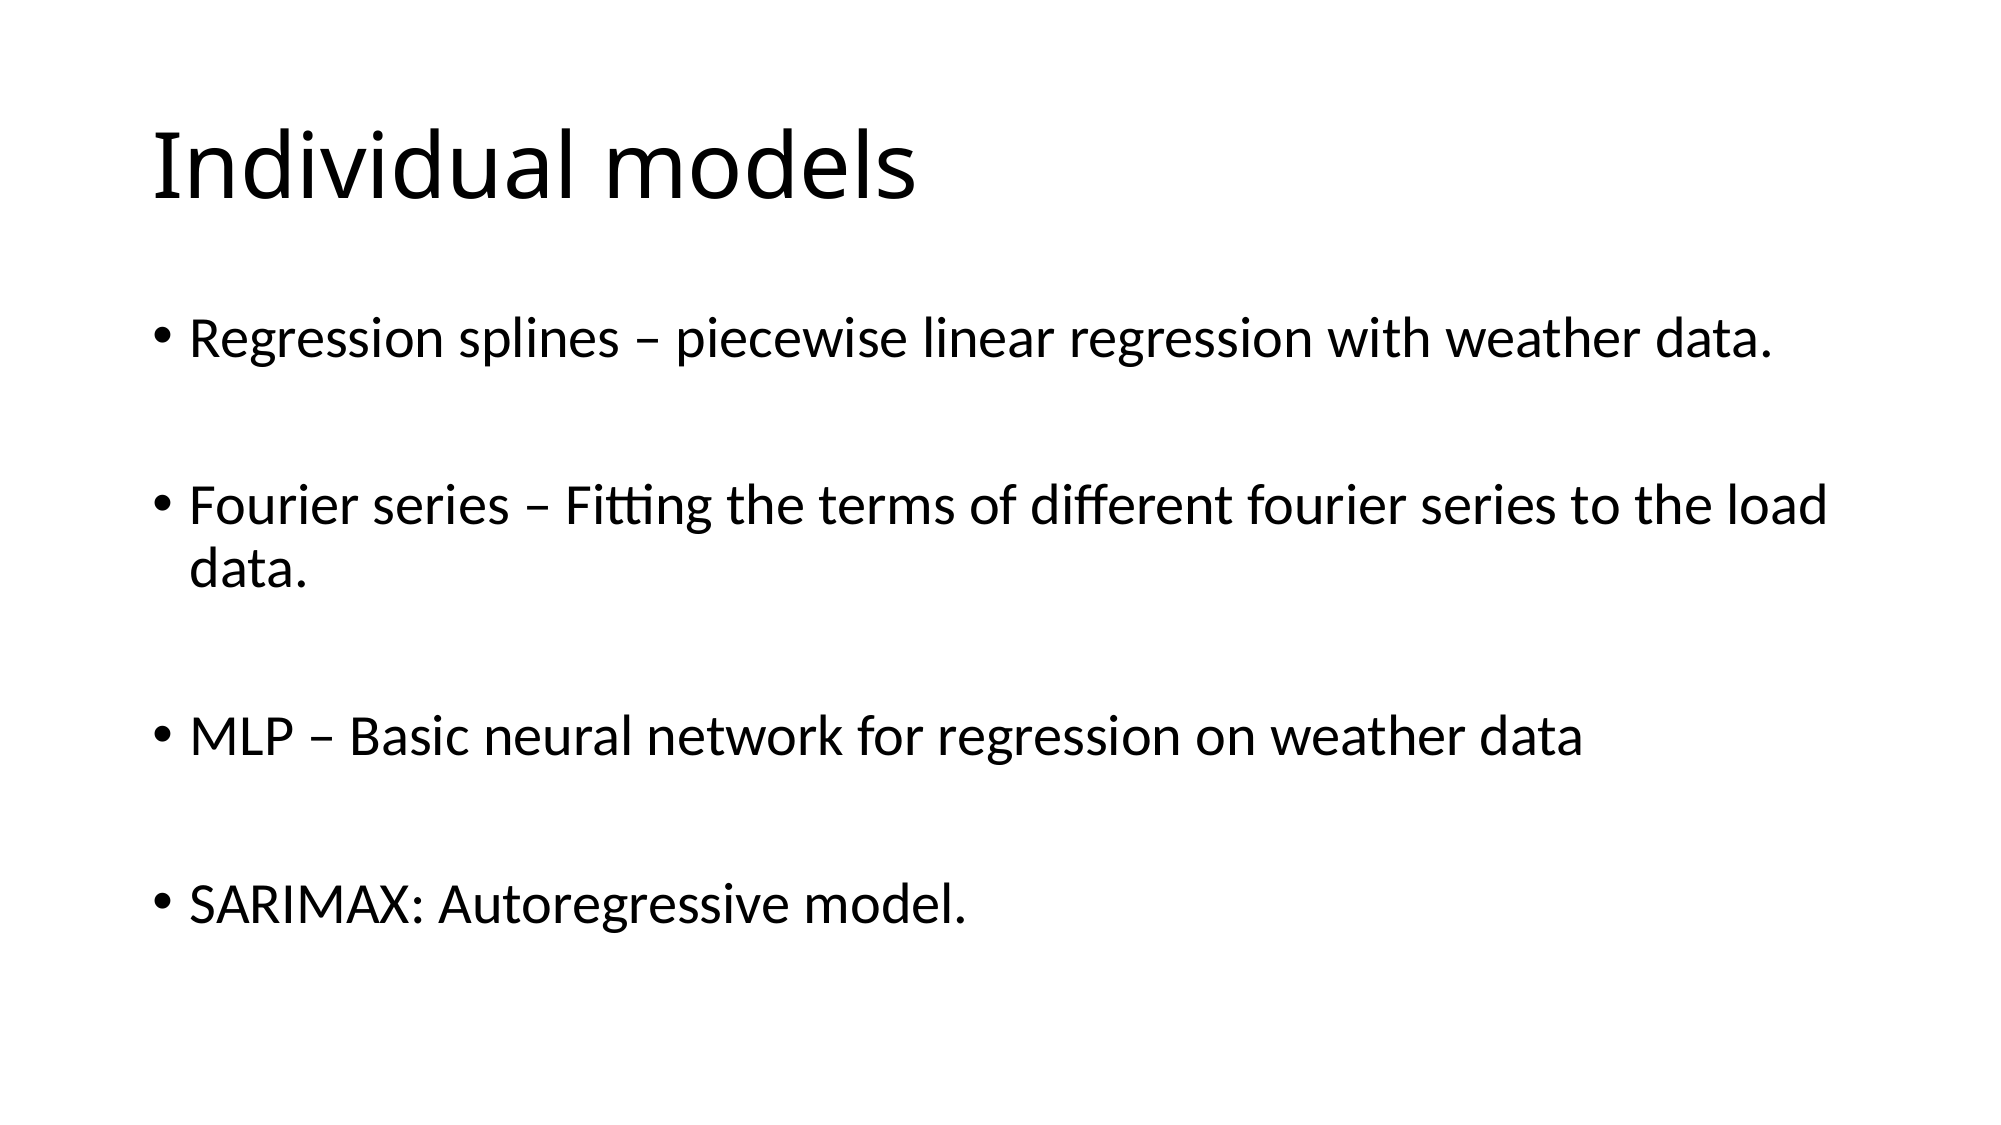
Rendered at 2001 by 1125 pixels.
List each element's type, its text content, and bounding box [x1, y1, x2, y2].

title Individual models [137, 59, 1863, 278]
list Regression splines – piecewise linear regression with weather data. Fourier series – Fitting the terms of different fourier series to the load data. MLP – Basic neural network for regression on weather data SARIMAX: Autoregressive model. [137, 299, 1863, 1014]
